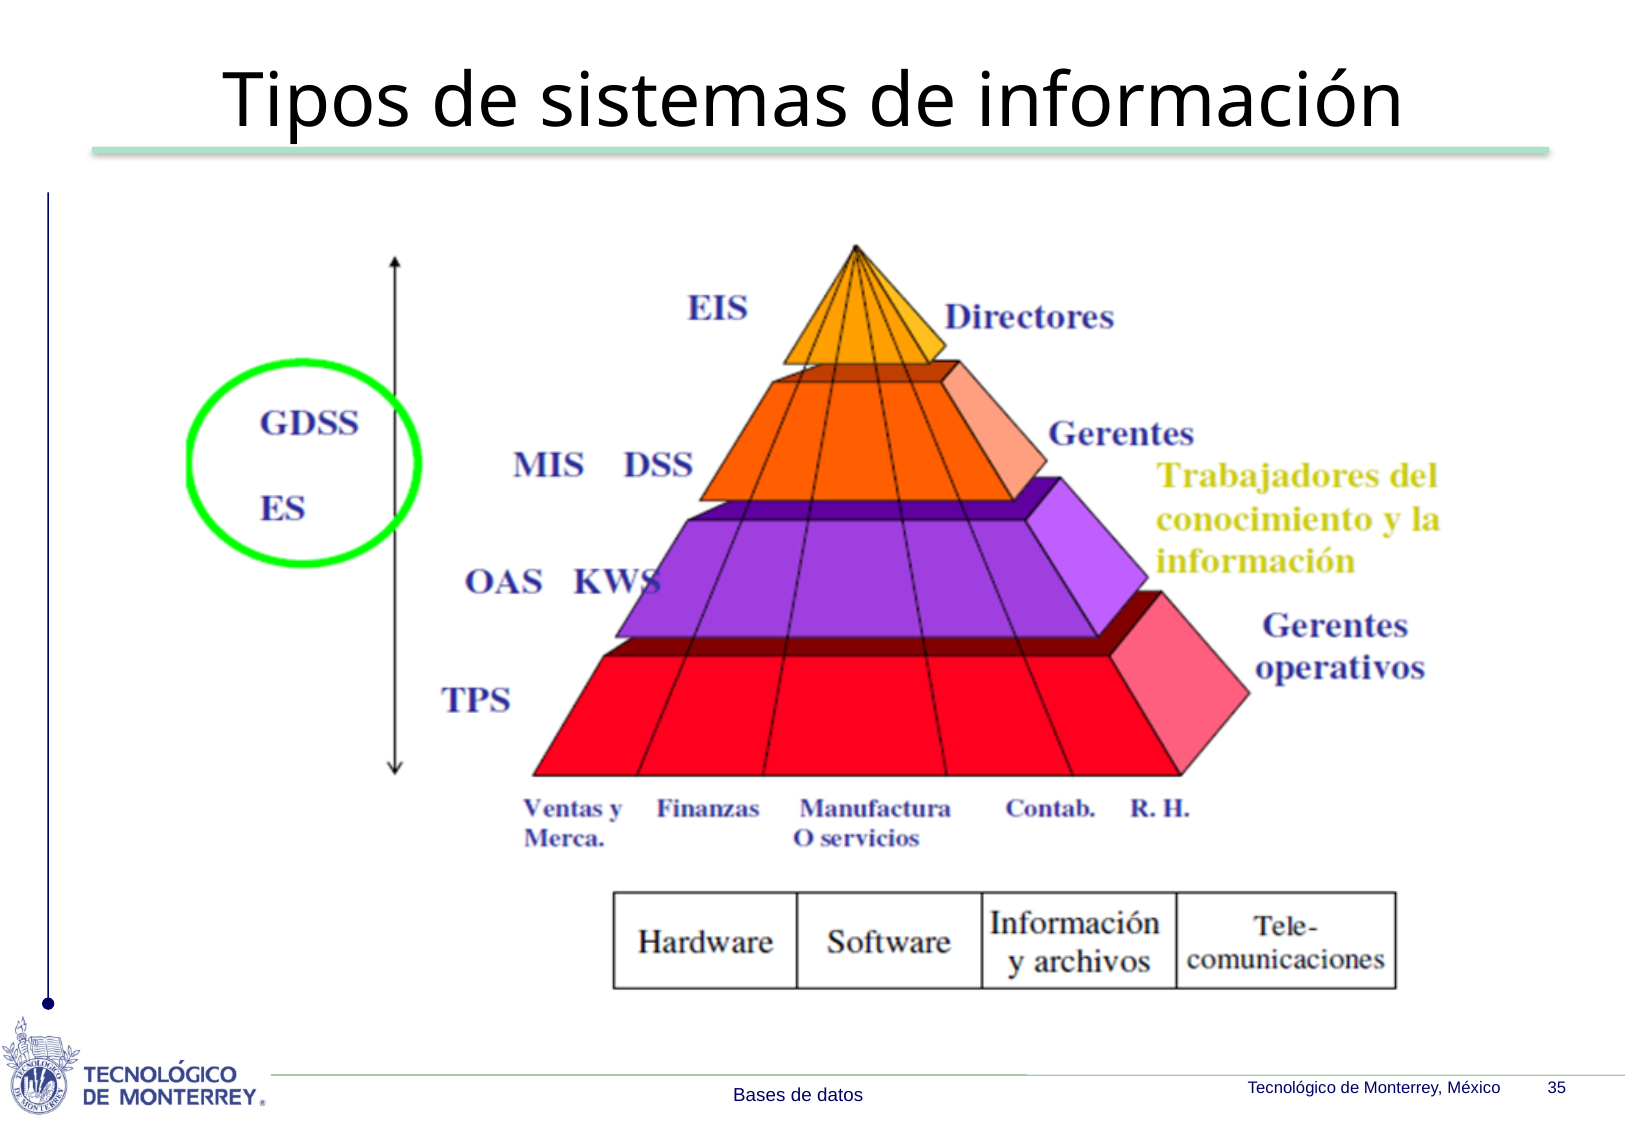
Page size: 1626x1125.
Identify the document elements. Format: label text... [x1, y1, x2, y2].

text_box Tipos de sistemas de información [207, 2, 1448, 191]
picture [171, 231, 1456, 1004]
picture [0, 1014, 271, 1116]
